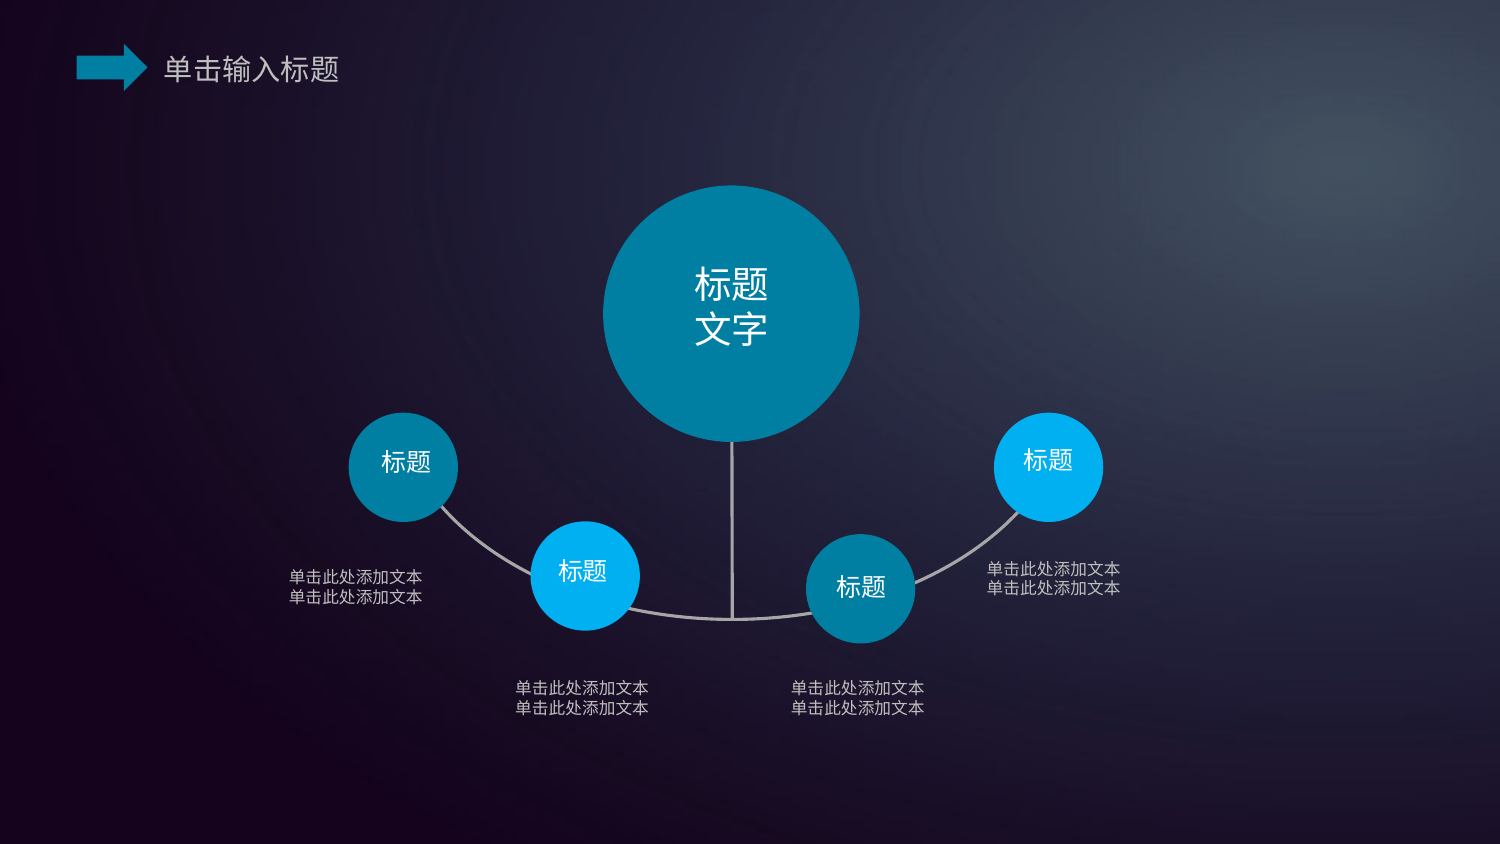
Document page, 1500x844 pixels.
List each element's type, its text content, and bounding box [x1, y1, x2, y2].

text_box [459, 470, 727, 622]
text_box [602, 185, 860, 443]
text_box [805, 533, 916, 644]
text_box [993, 412, 1104, 523]
text_box [737, 470, 1002, 622]
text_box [530, 521, 641, 631]
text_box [348, 412, 459, 523]
text_box 单击此处添加文本 单击此处添加文本 [779, 671, 1019, 723]
text_box 单击此处添加文本 单击此处添加文本 [975, 552, 1215, 604]
text_box 单击此处添加文本 单击此处添加文本 [503, 671, 744, 723]
text_box 单击此处添加文本 单击此处添加文本 [277, 561, 517, 613]
picture [0, 0, 1500, 844]
